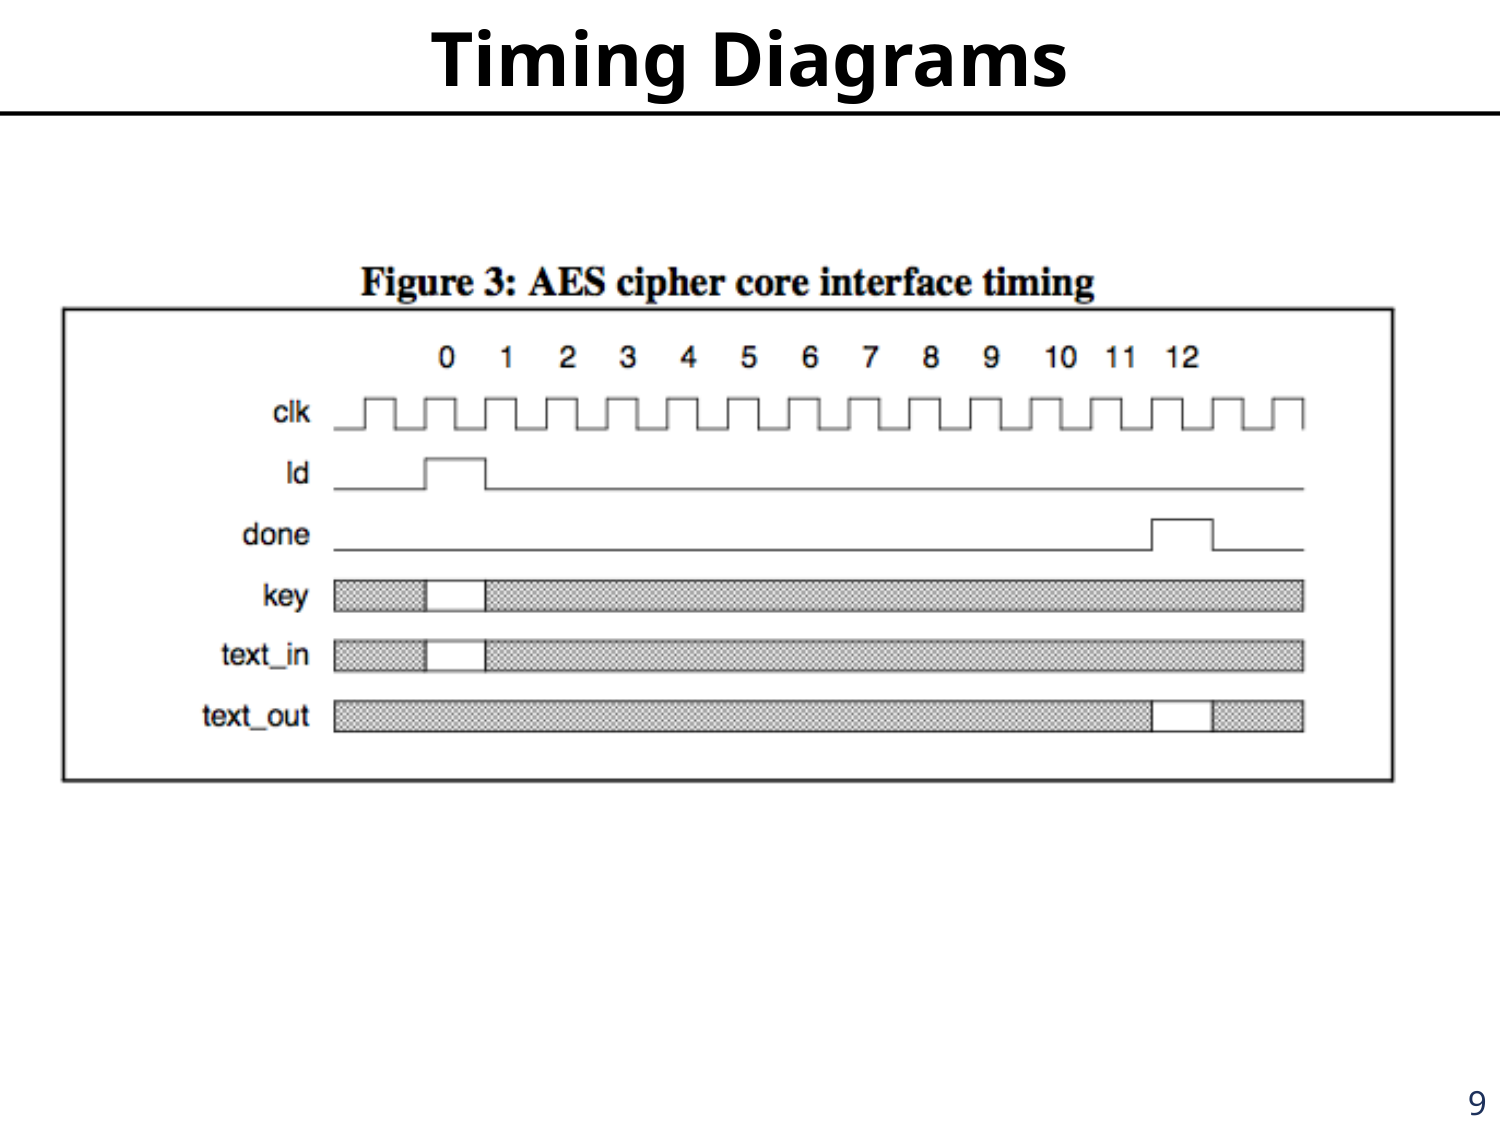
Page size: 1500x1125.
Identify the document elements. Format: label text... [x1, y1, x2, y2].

picture [37, 237, 1442, 826]
title Timing Diagrams [0, 0, 1500, 113]
